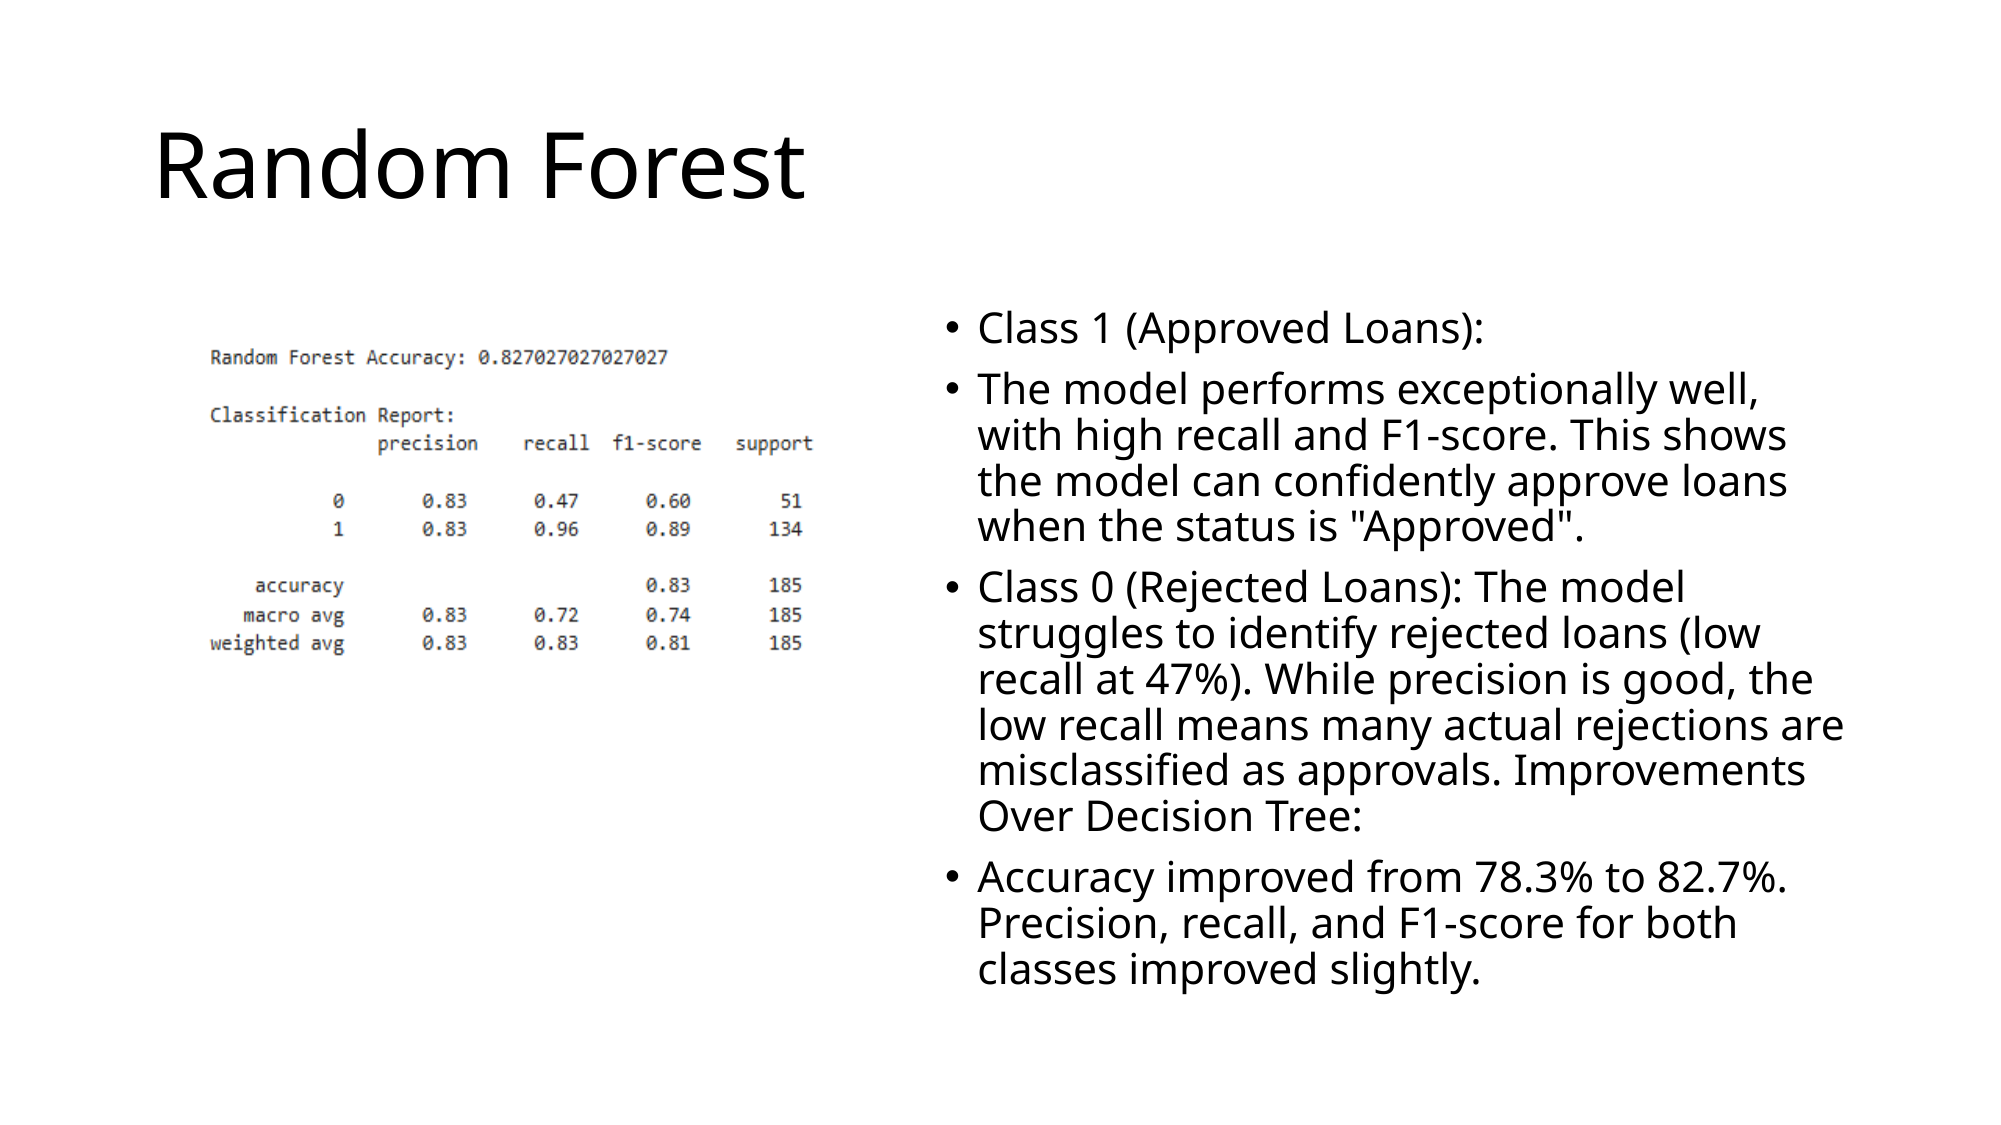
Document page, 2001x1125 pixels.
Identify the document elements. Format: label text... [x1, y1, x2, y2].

title Random Forest [137, 59, 1863, 278]
picture [196, 340, 895, 680]
list Class 1 (Approved Loans): The model performs exceptionally well, with high recall and F1-score. This shows the model can confidently approve loans when the status is "Approved". Class 0 (Rejected Loans): The model struggles to identify rejected loans (low recall at 47%). While precision is good, the low recall means many actual rejections are misclassified as approvals. Improvements Over Decision Tree: Accuracy improved from 78.3% to 82.7%. Precision, recall, and F1-score for both classes improved slightly. [930, 299, 1863, 1014]
